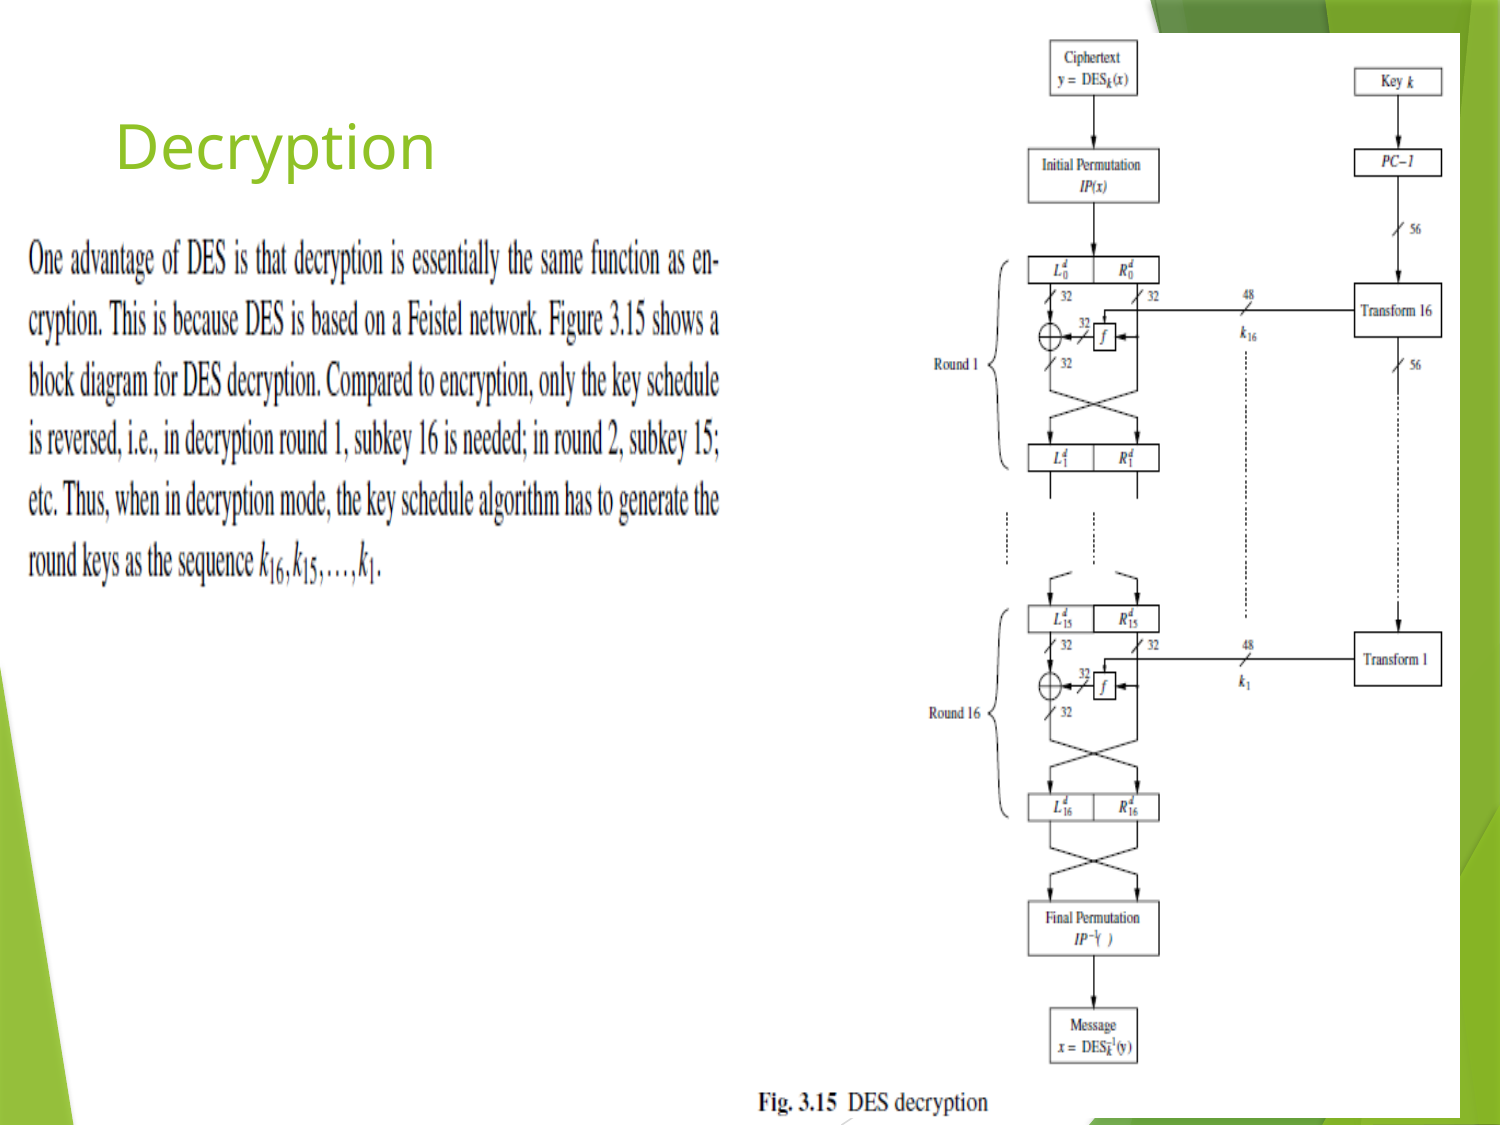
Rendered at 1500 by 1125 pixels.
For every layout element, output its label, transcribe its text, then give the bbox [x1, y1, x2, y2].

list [19, 210, 738, 598]
title Decryption [99, 99, 738, 210]
picture [743, 32, 1461, 1118]
